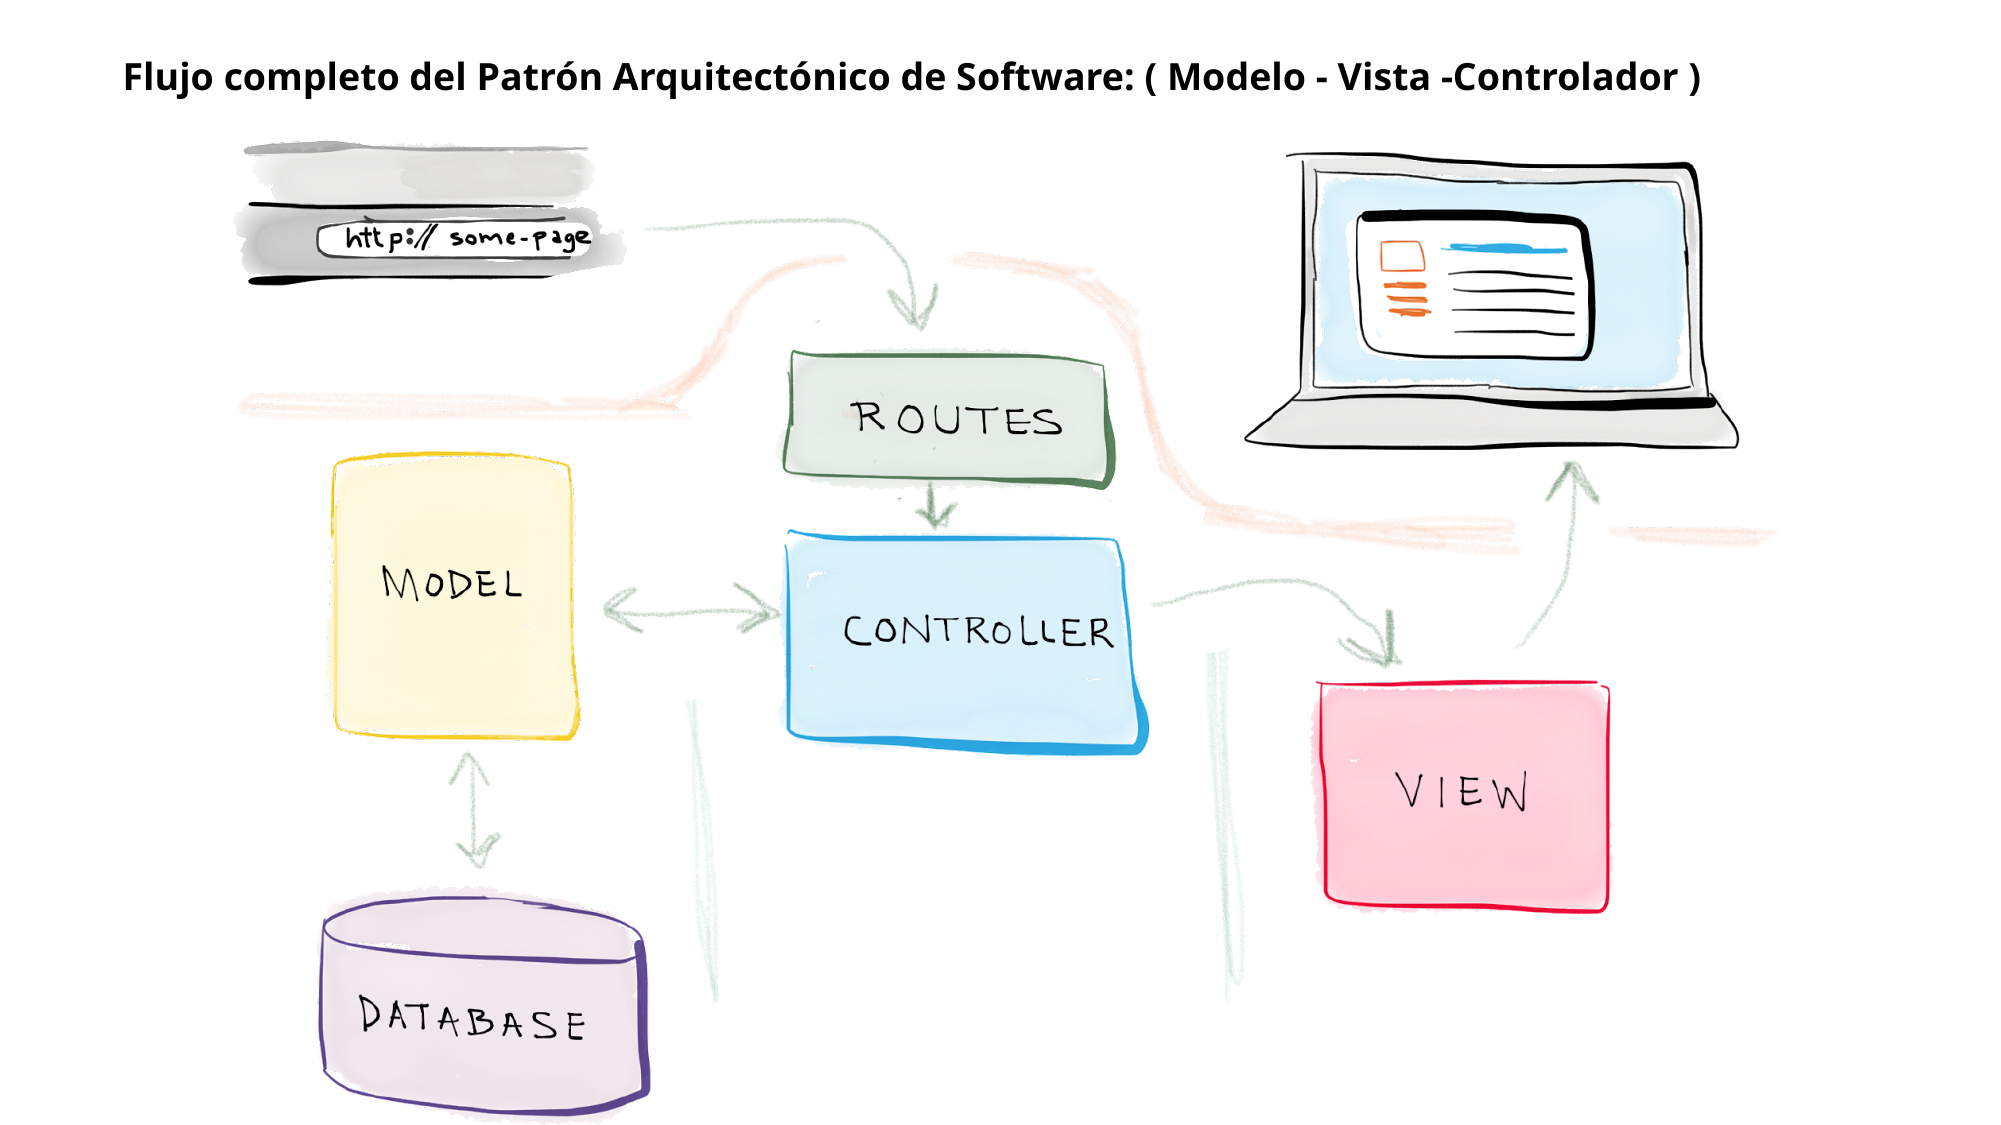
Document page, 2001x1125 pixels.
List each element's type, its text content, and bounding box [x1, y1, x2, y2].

picture [233, 140, 1778, 1125]
text_box Flujo completo del Patrón Arquitectónico de Software: ( Modelo - Vista -Controlador ) [108, 45, 1894, 106]
